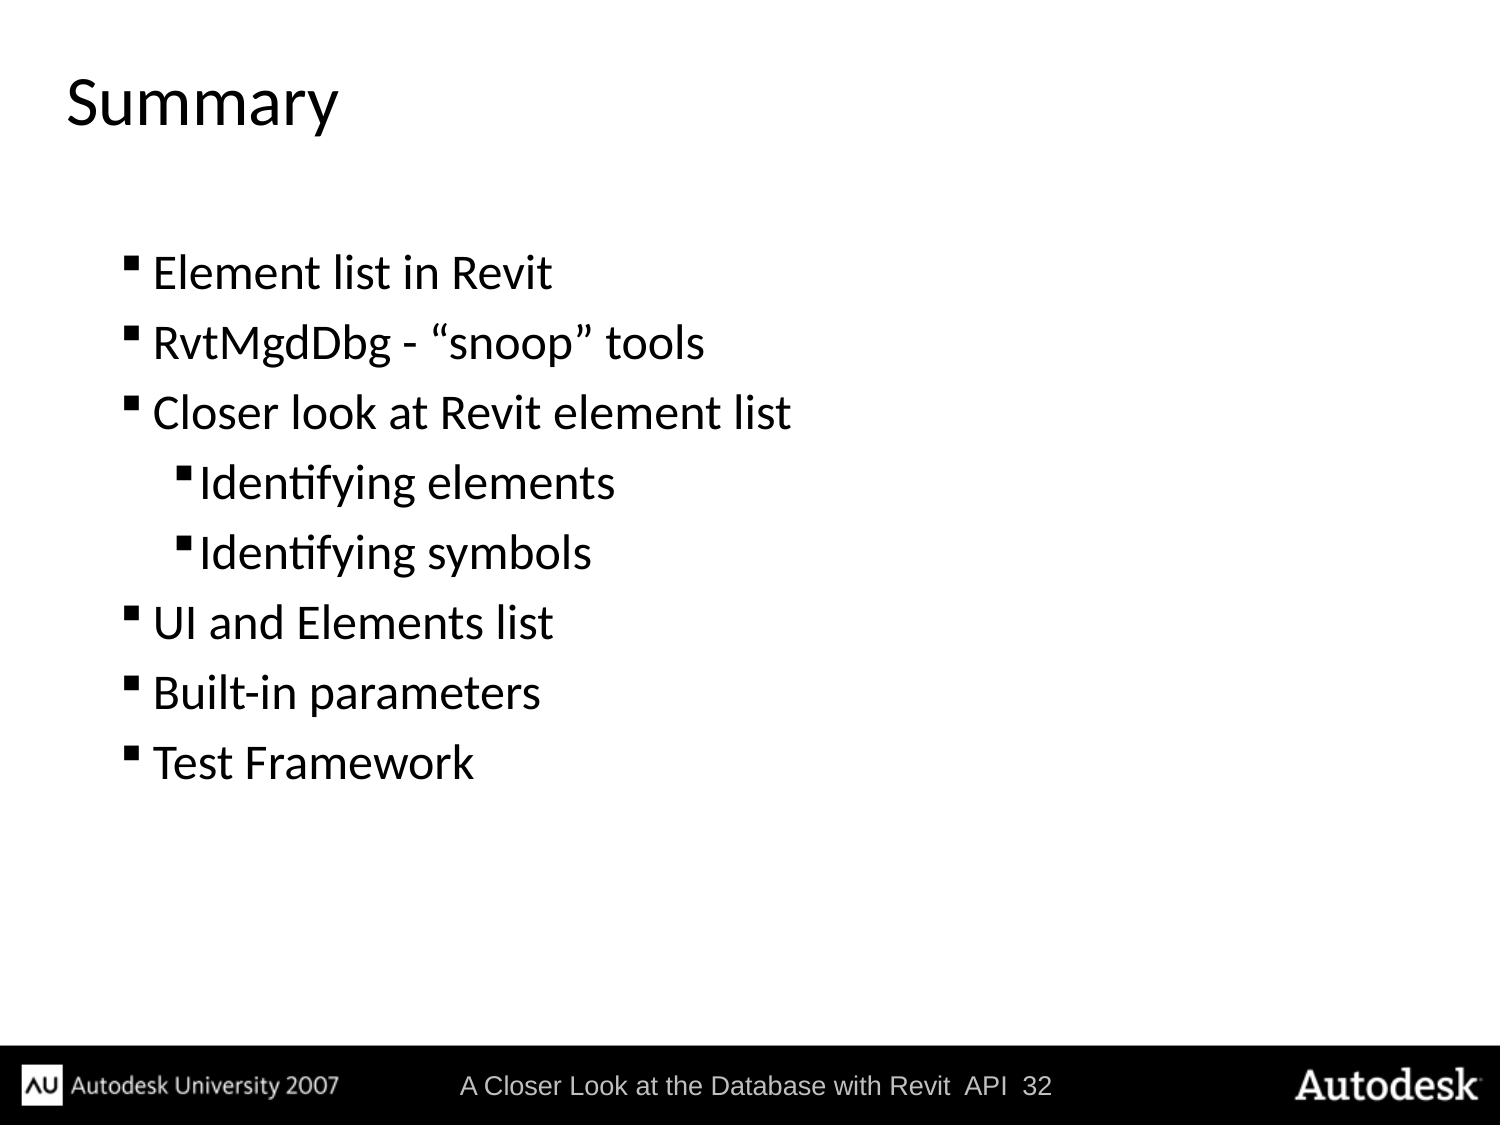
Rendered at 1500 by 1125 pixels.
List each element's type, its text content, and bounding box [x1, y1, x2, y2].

title Summary [51, 47, 1418, 144]
list Element list in Revit RvtMgdDbg - “snoop” tools Closer look at Revit element list Identifying elements Identifying symbols UI and Elements list Built-in parameters Test Framework [52, 231, 1388, 1072]
picture [0, 0, 1500, 1125]
